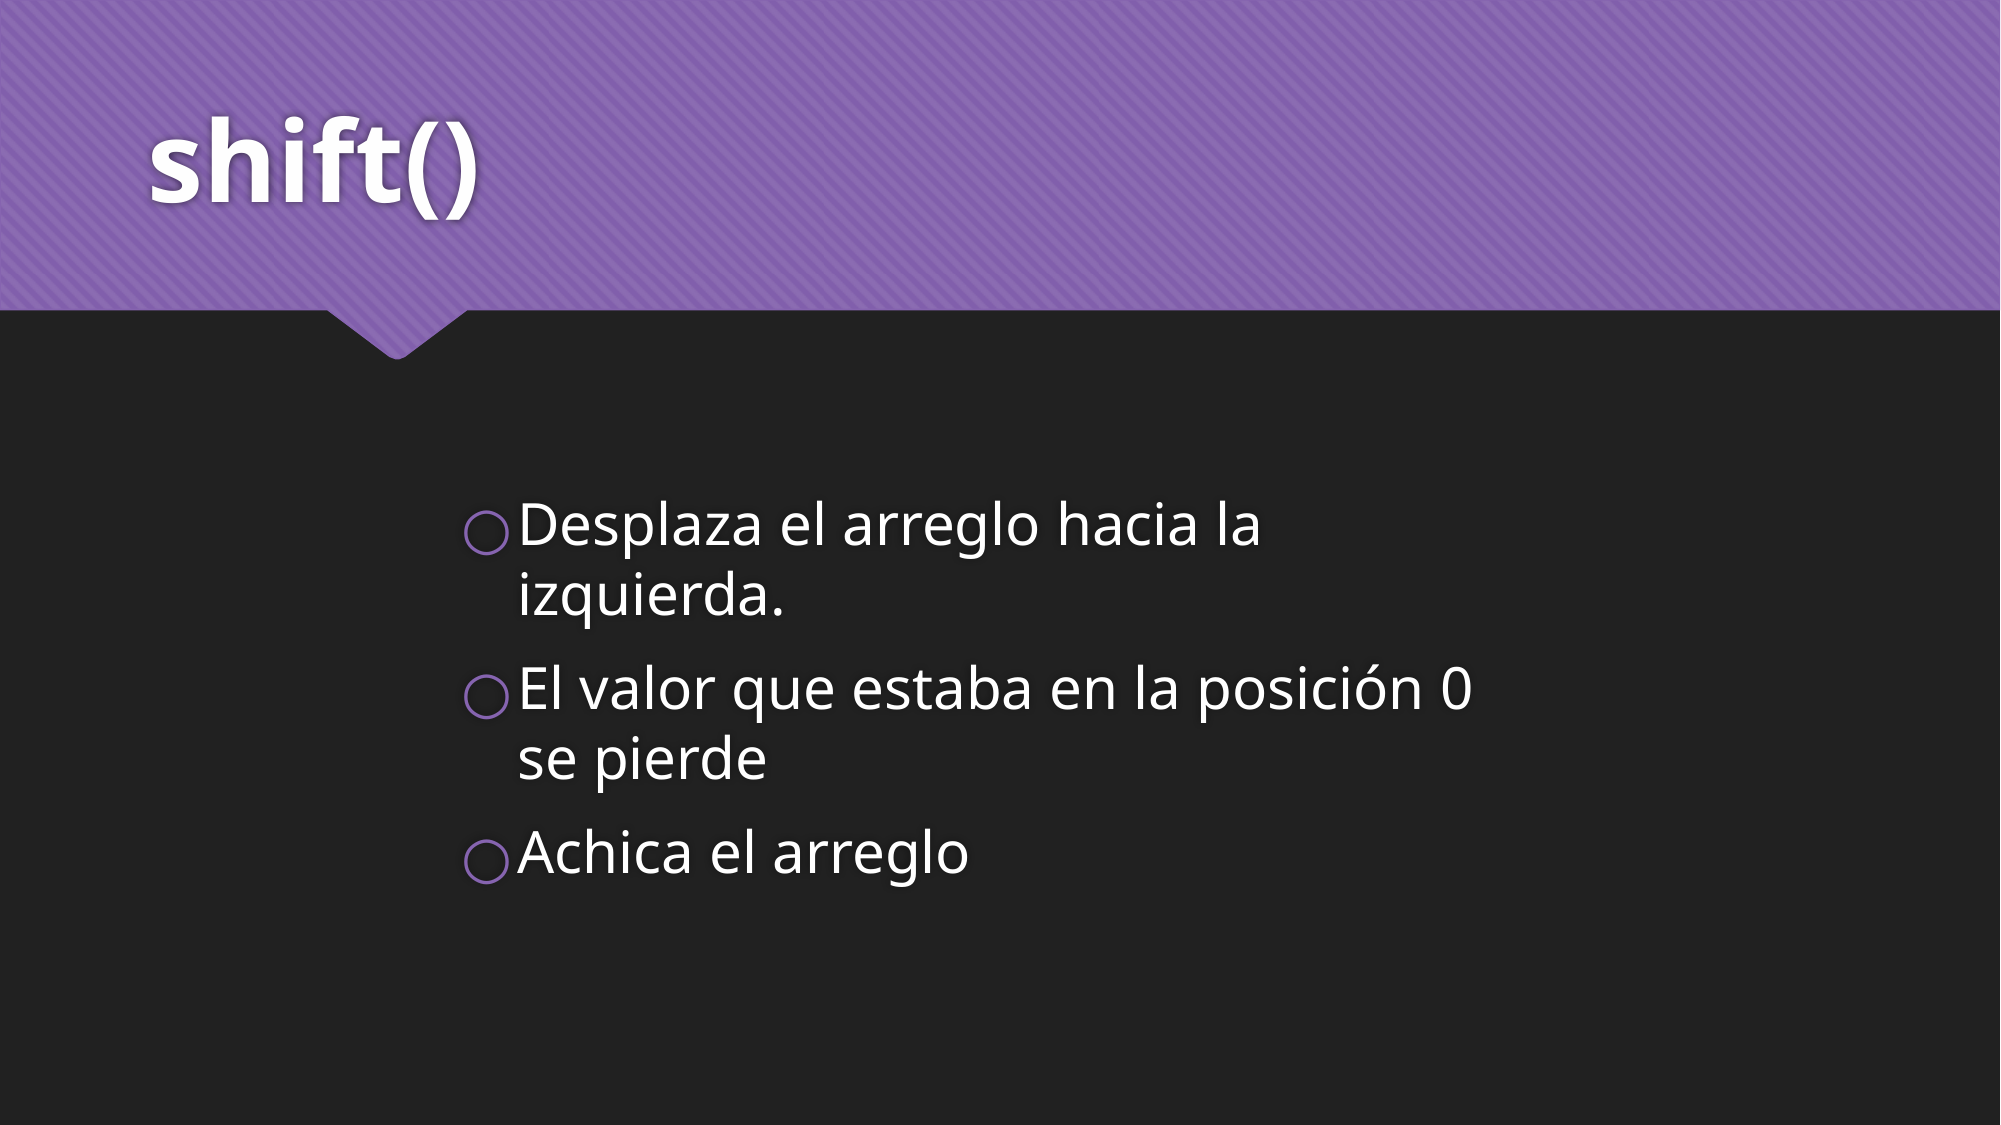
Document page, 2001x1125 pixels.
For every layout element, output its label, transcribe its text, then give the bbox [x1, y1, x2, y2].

picture [1, 1, 1999, 357]
title shift() [132, 73, 1868, 233]
list Desplaza el arreglo hacia la izquierda. El valor que estaba en la posición 0 se pierde Achica el arreglo [446, 388, 1554, 985]
